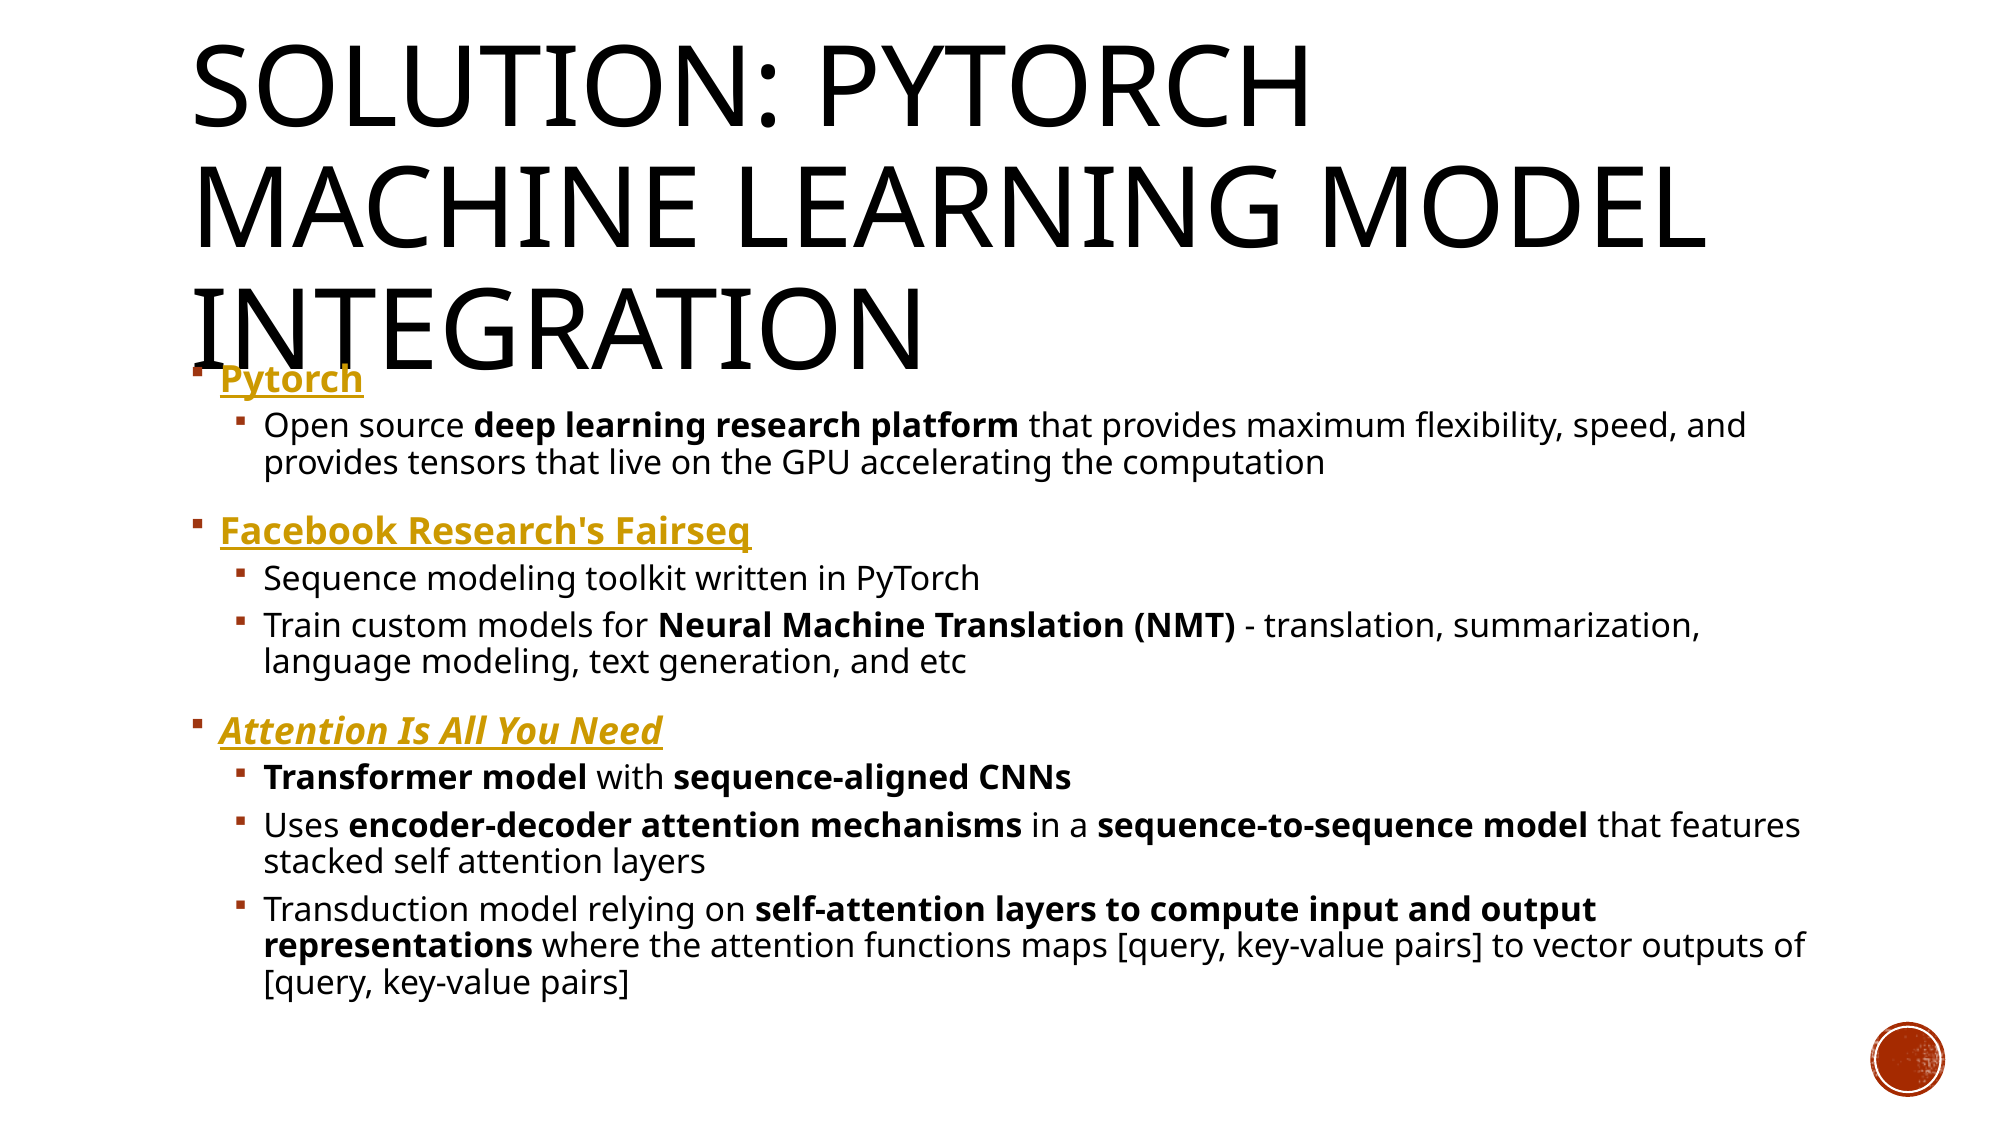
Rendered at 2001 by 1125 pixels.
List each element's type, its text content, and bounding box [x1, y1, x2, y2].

list Pytorch Open source deep learning research platform that provides maximum flexibility, speed, and provides tensors that live on the GPU accelerating the computation Facebook Research's Fairseq Sequence modeling toolkit written in PyTorch Train custom models for Neural Machine Translation (NMT) - translation, summarization, language modeling, text generation, and etc Attention Is All You Need Transformer model with sequence-aligned CNNs Uses encoder-decoder attention mechanisms in a sequence-to-sequence model that features stacked self attention layers Transduction model relying on self-attention layers to compute input and output representations where the attention functions maps [query, key-value pairs] to vector outputs of [query, key-value pairs] [175, 348, 1826, 1013]
title SOLUTION: PYTORCH MACHINE LEARNING model INTEGRATION [175, 79, 1826, 344]
